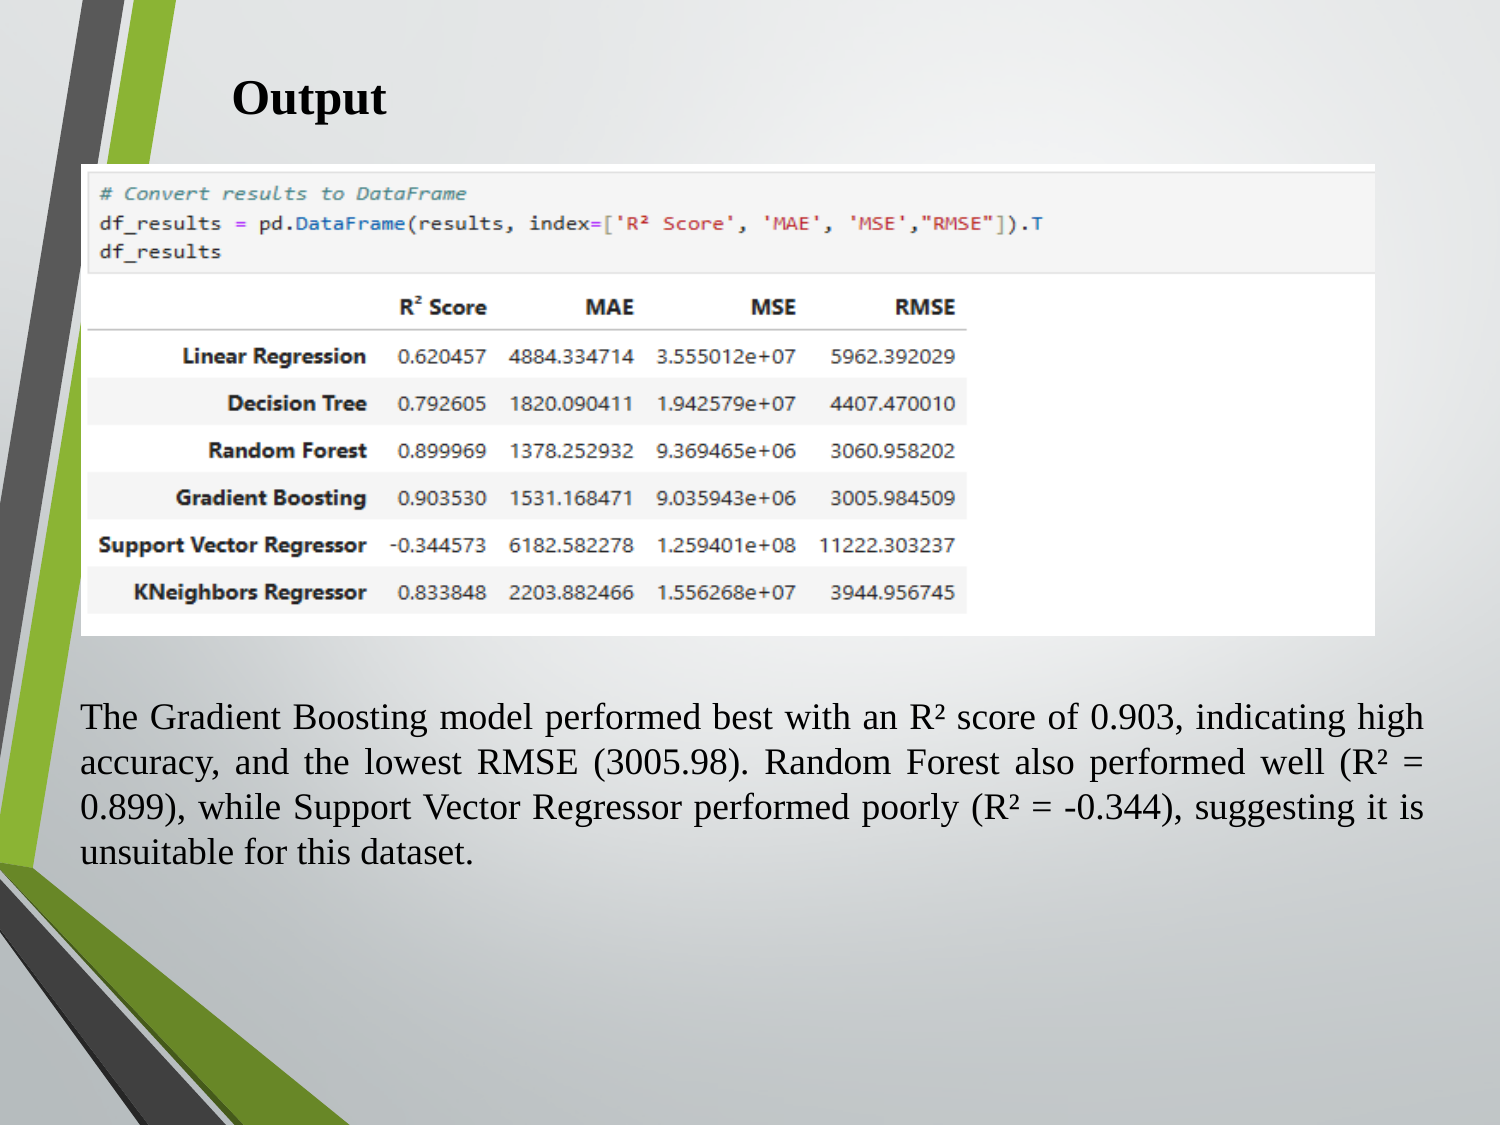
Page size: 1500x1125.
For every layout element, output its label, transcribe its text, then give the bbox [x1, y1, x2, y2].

text_box The Gradient Boosting model performed best with an R² score of 0.903, indicating high accuracy, and the lowest RMSE (3005.98). Random Forest also performed well (R² = 0.899), while Support Vector Regressor performed poorly (R² = -0.344), suggesting it is unsuitable for this dataset. [65, 684, 1441, 925]
picture [80, 164, 1376, 636]
title Output [146, 41, 472, 147]
